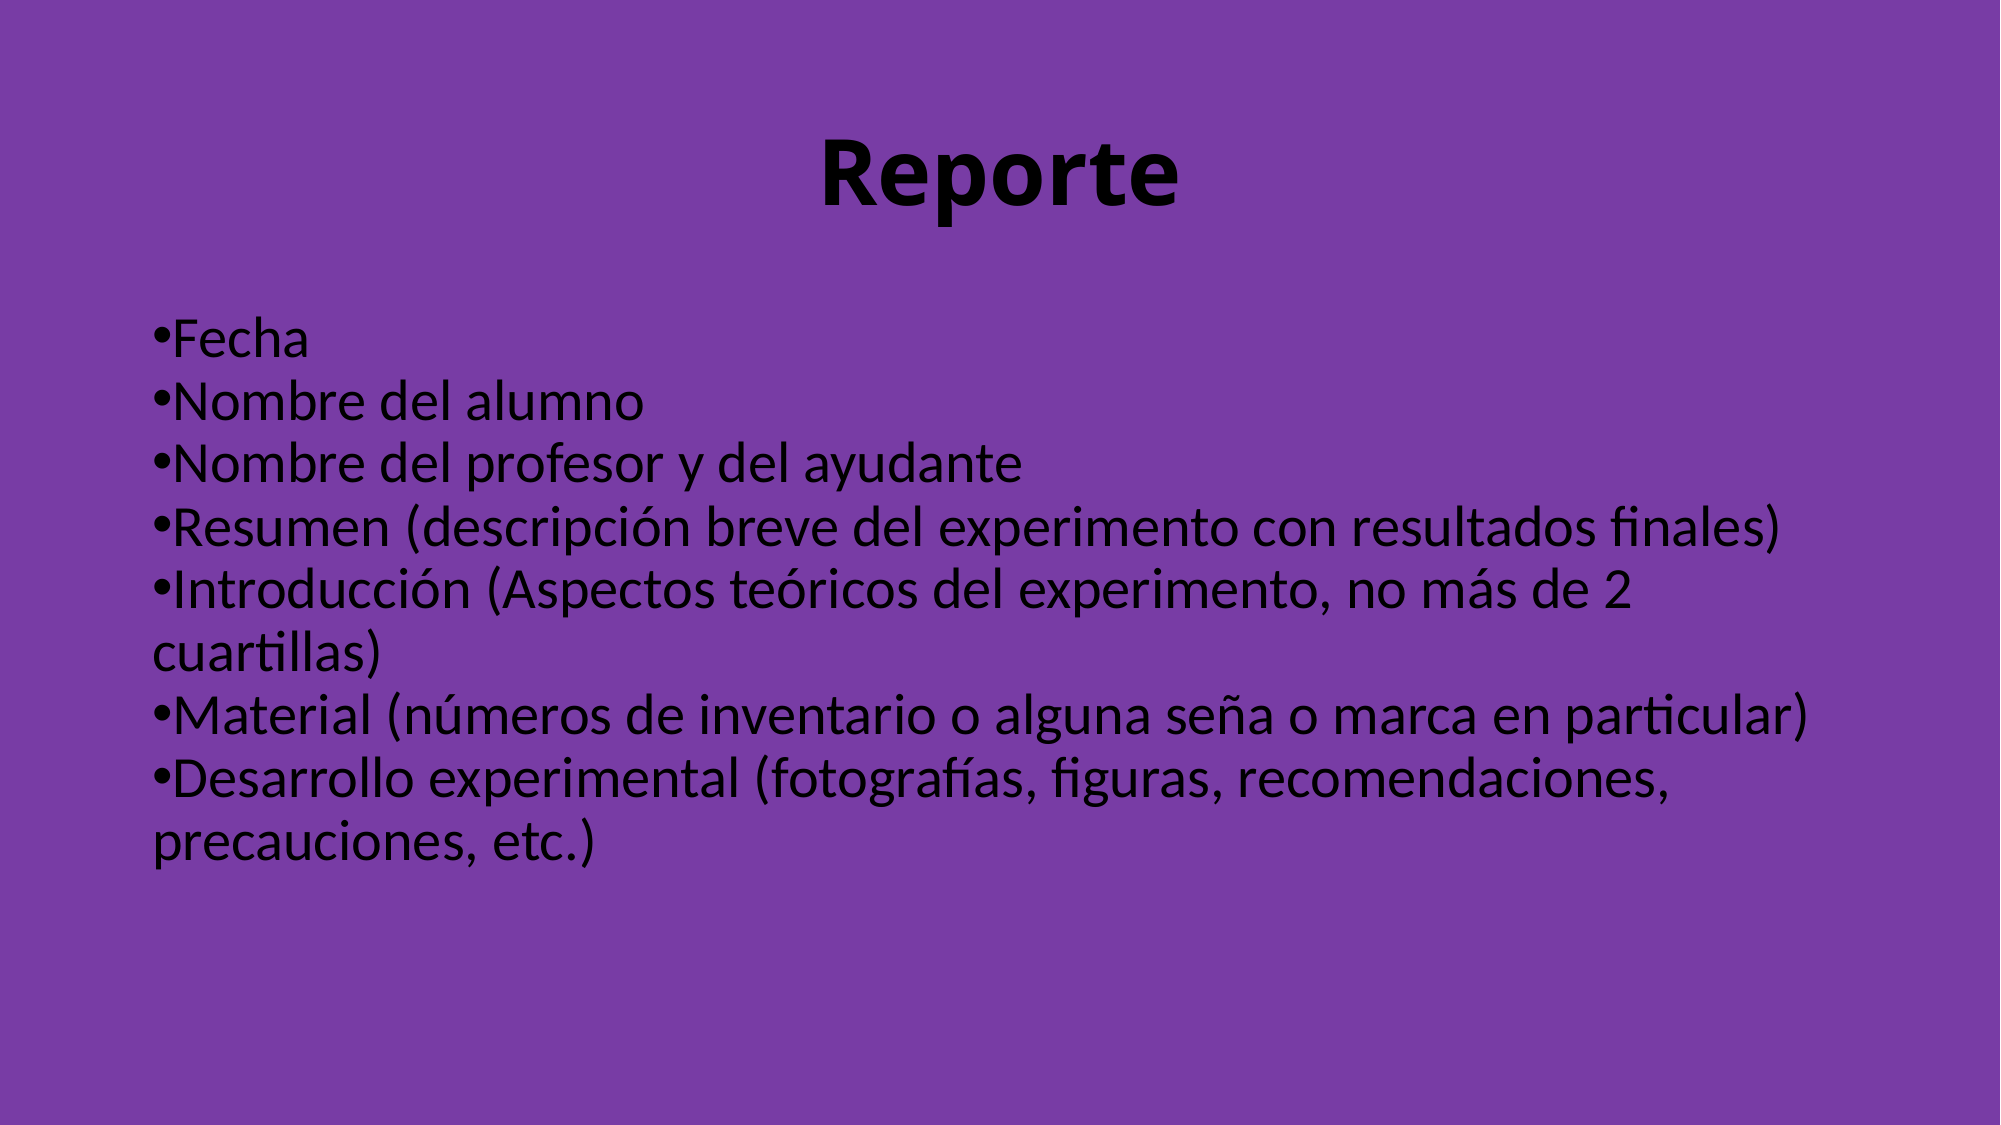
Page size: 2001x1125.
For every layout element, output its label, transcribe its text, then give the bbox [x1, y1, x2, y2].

text_box Reporte [137, 59, 1863, 278]
text_box Fecha Nombre del alumno Nombre del profesor y del ayudante Resumen (descripción breve del experimento con resultados finales) Introducción (Aspectos teóricos del experimento, no más de 2 cuartillas) Material (números de inventario o alguna seña o marca en particular) Desarrollo experimental (fotografías, figuras, recomendaciones, precauciones, etc.) [137, 299, 1863, 1013]
